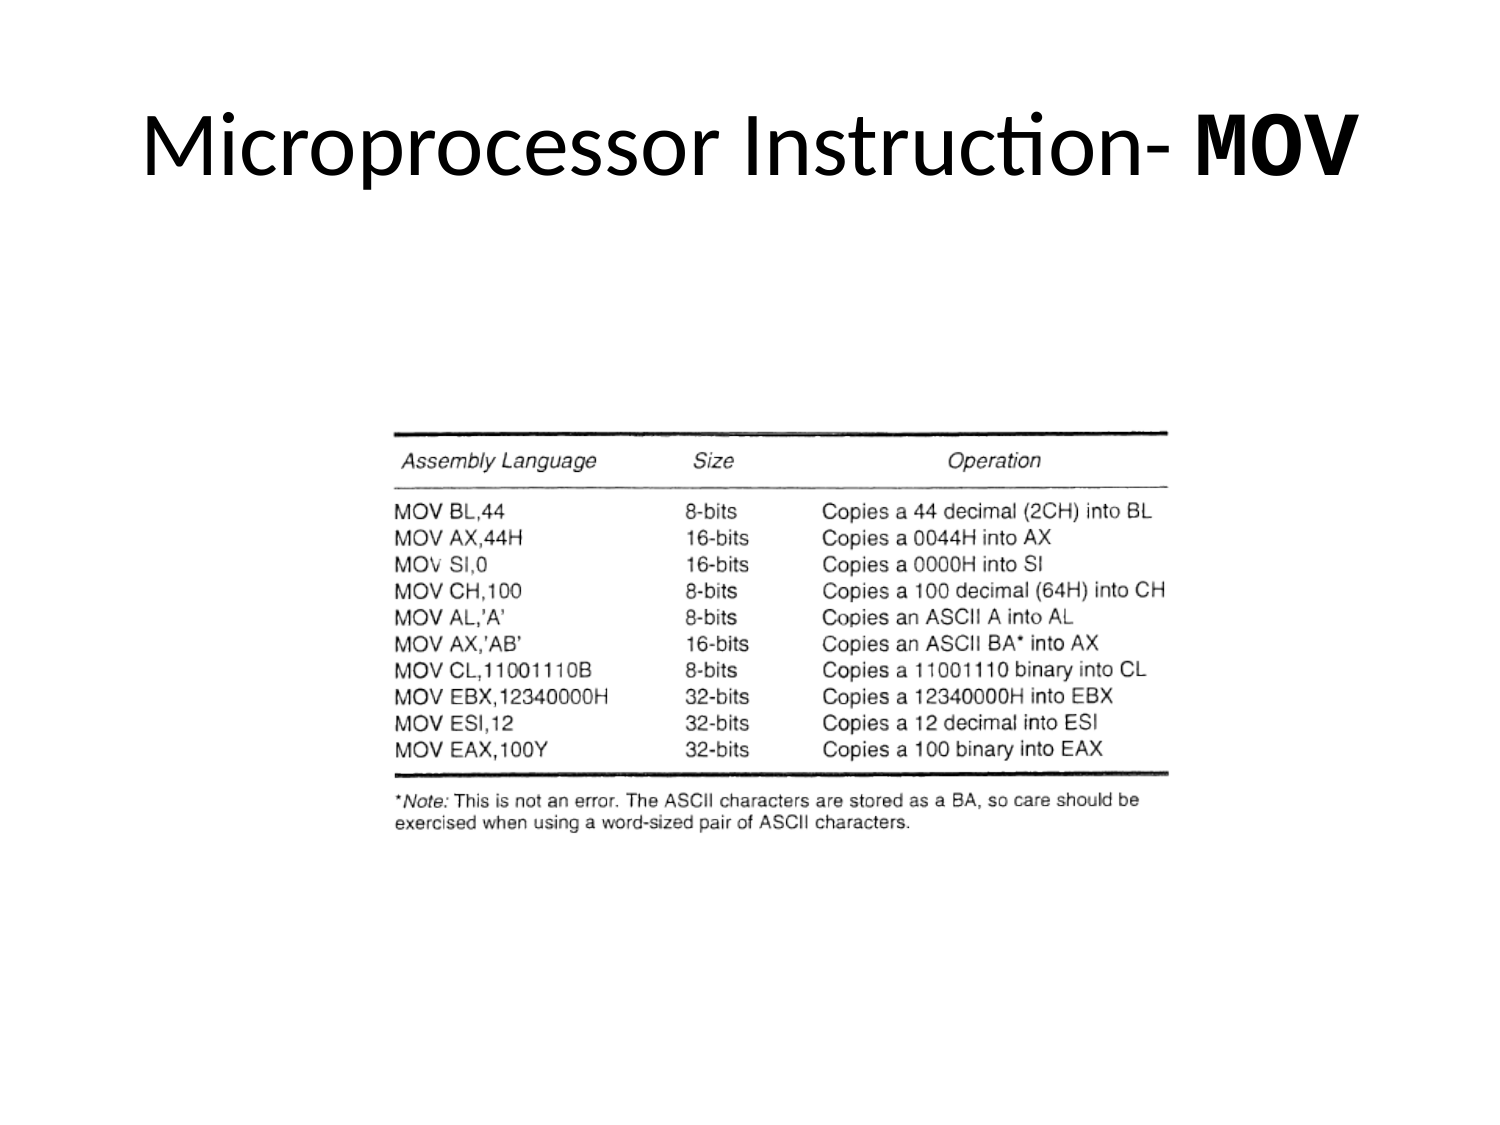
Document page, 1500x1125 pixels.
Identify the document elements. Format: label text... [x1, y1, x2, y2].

title Microprocessor Instruction- MOV [75, 45, 1425, 233]
picture [387, 424, 1174, 838]
